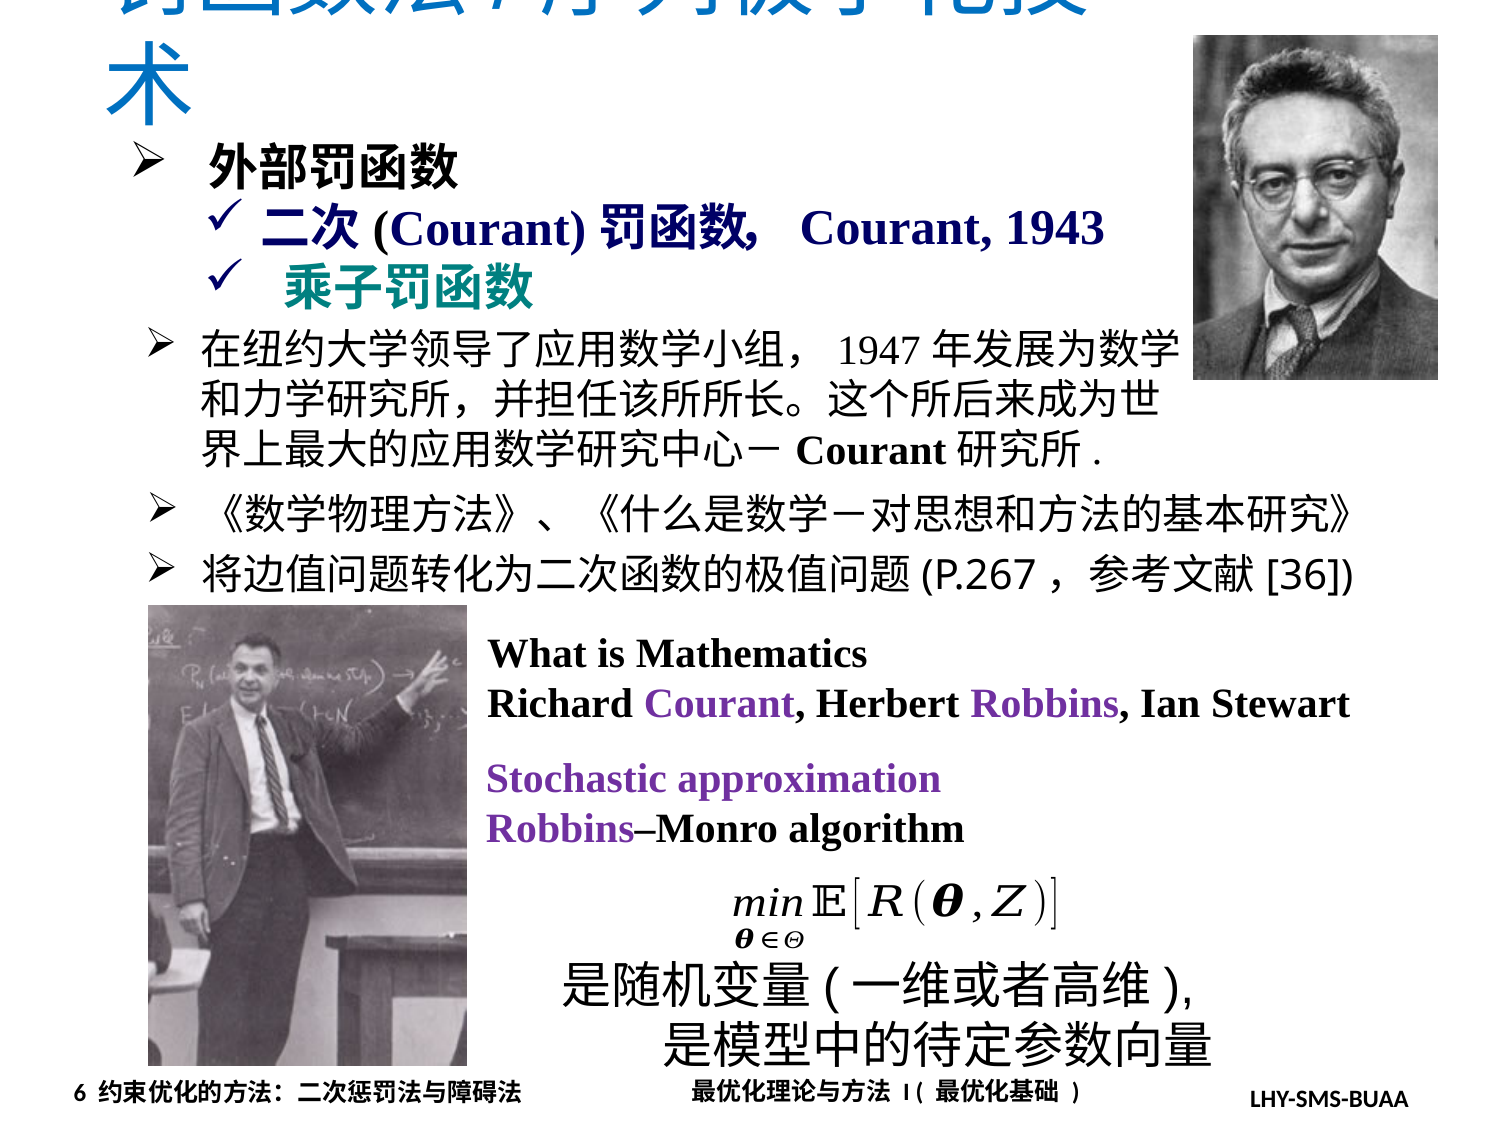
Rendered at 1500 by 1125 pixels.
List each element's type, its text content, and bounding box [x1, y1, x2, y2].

picture [1193, 35, 1438, 380]
picture [148, 605, 467, 1066]
text_box Stochastic approximation Robbins–Monro algorithm [472, 743, 981, 858]
text_box 罚函数法/序列极小化技术 [88, 22, 1194, 144]
text_box 《数学物理方法》、《什么是数学－对思想和方法的基本研究》 [131, 480, 1407, 540]
text_box 在纽约大学领导了应用数学小组，1947年发展为数学和力学研究所，并担任该所所长。这个所后来成为世界上最大的应用数学研究中心－Courant研究所. [129, 315, 1211, 481]
text_box ，Courant, 1943 [722, 187, 1132, 263]
text_box 将边值问题转化为二次函数的极值问题(P.267，参考文献[36]) [130, 540, 1480, 606]
text_box What is Mathematics Richard Courant, Herbert Robbins, Ian Stewart [472, 618, 1366, 733]
text_box 外部罚函数 二次(Courant)罚函数 乘子罚函数 [114, 128, 896, 324]
